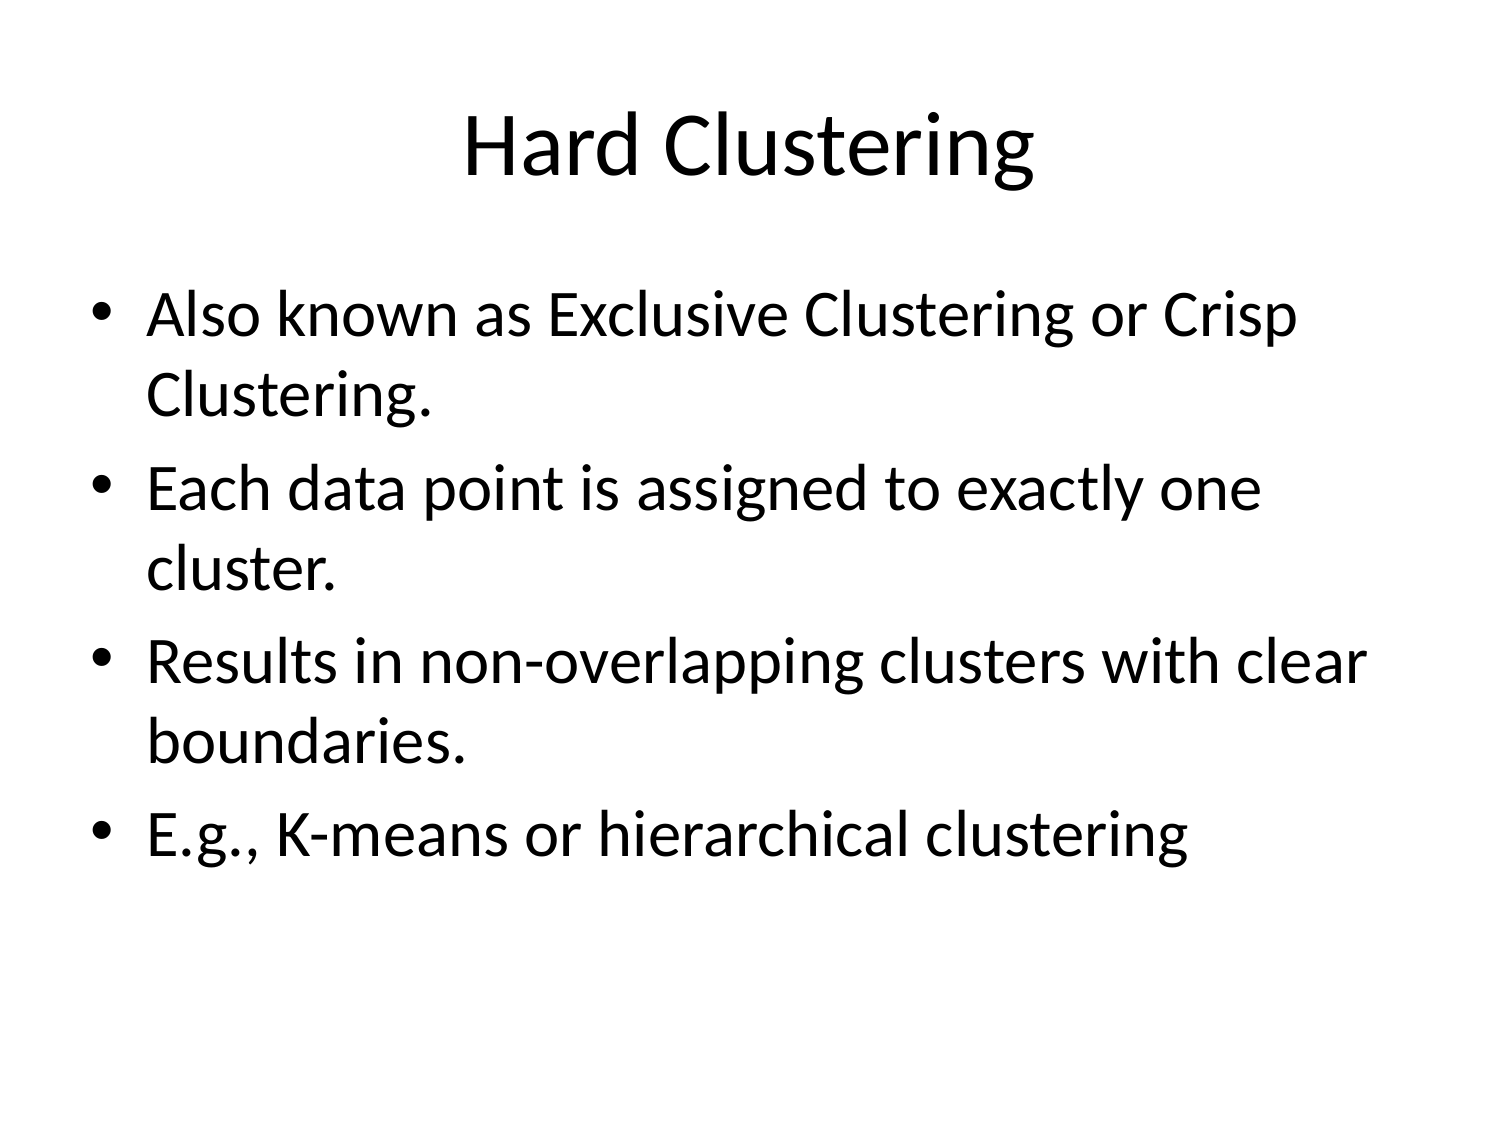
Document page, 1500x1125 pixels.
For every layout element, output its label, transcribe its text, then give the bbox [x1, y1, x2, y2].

title Hard Clustering [75, 45, 1425, 233]
list Also known as Exclusive Clustering or Crisp Clustering. Each data point is assigned to exactly one cluster. Results in non-overlapping clusters with clear boundaries. E.g., K-means or hierarchical clustering [75, 262, 1425, 1005]
